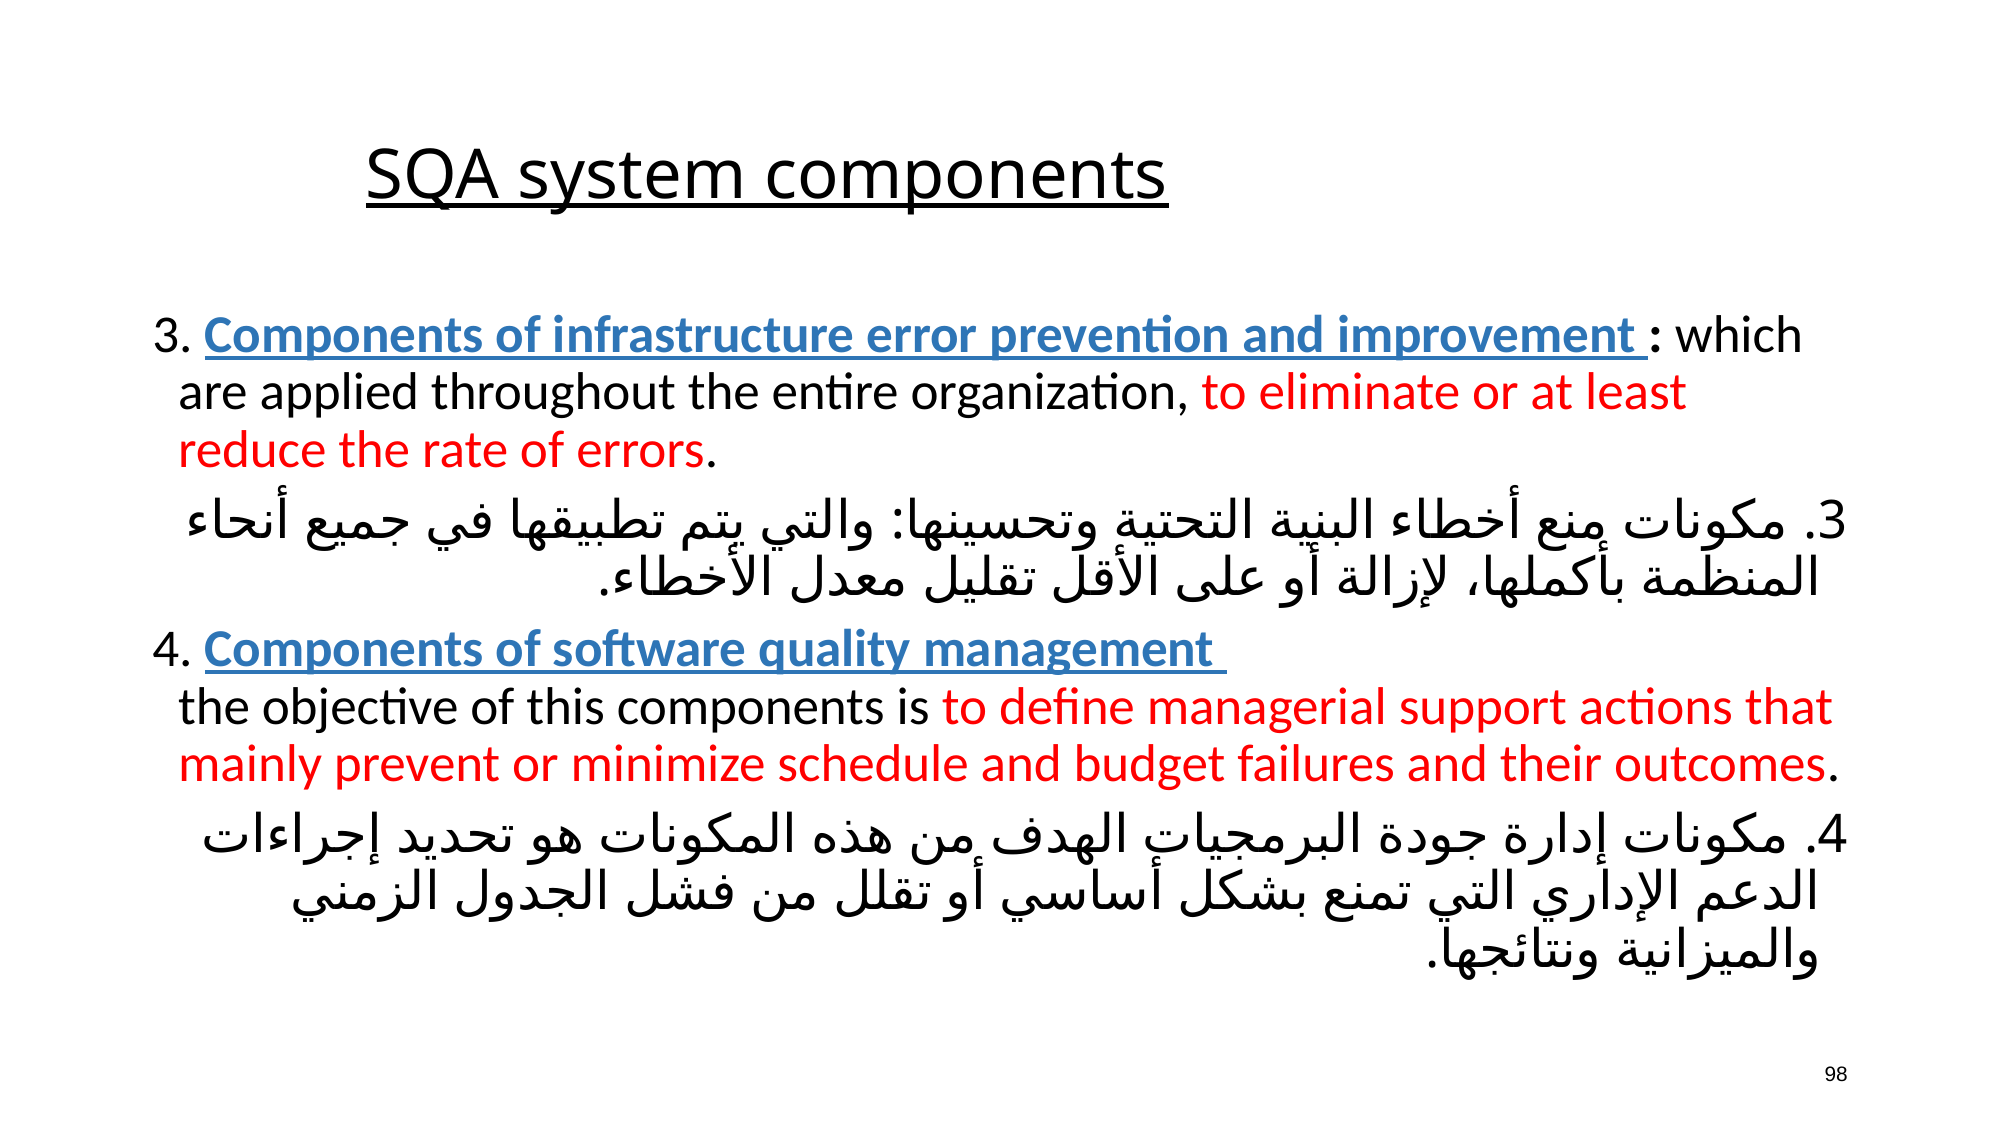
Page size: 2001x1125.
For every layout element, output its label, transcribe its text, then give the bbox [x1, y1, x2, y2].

title SQA system components [350, 67, 1645, 285]
list 3. Components of infrastructure error prevention and improvement : which are applied throughout the entire organization, to eliminate or at least reduce the rate of errors. 3. مكونات منع أخطاء البنية التحتية وتحسينها: والتي يتم تطبيقها في جميع أنحاء المنظمة بأكملها، لإزالة أو على الأقل تقليل معدل الأخطاء. 4. Components of software quality management the objective of this components is to define managerial support actions that mainly prevent or minimize schedule and budget failures and their outcomes. 4. مكونات إدارة جودة البرمجيات الهدف من هذه المكونات هو تحديد إجراءات الدعم الإداري التي تمنع بشكل أساسي أو تقلل من فشل الجدول الزمني والميزانية ونتائجها. [137, 299, 1863, 1014]
slide_number 98 [1412, 1042, 1863, 1103]
